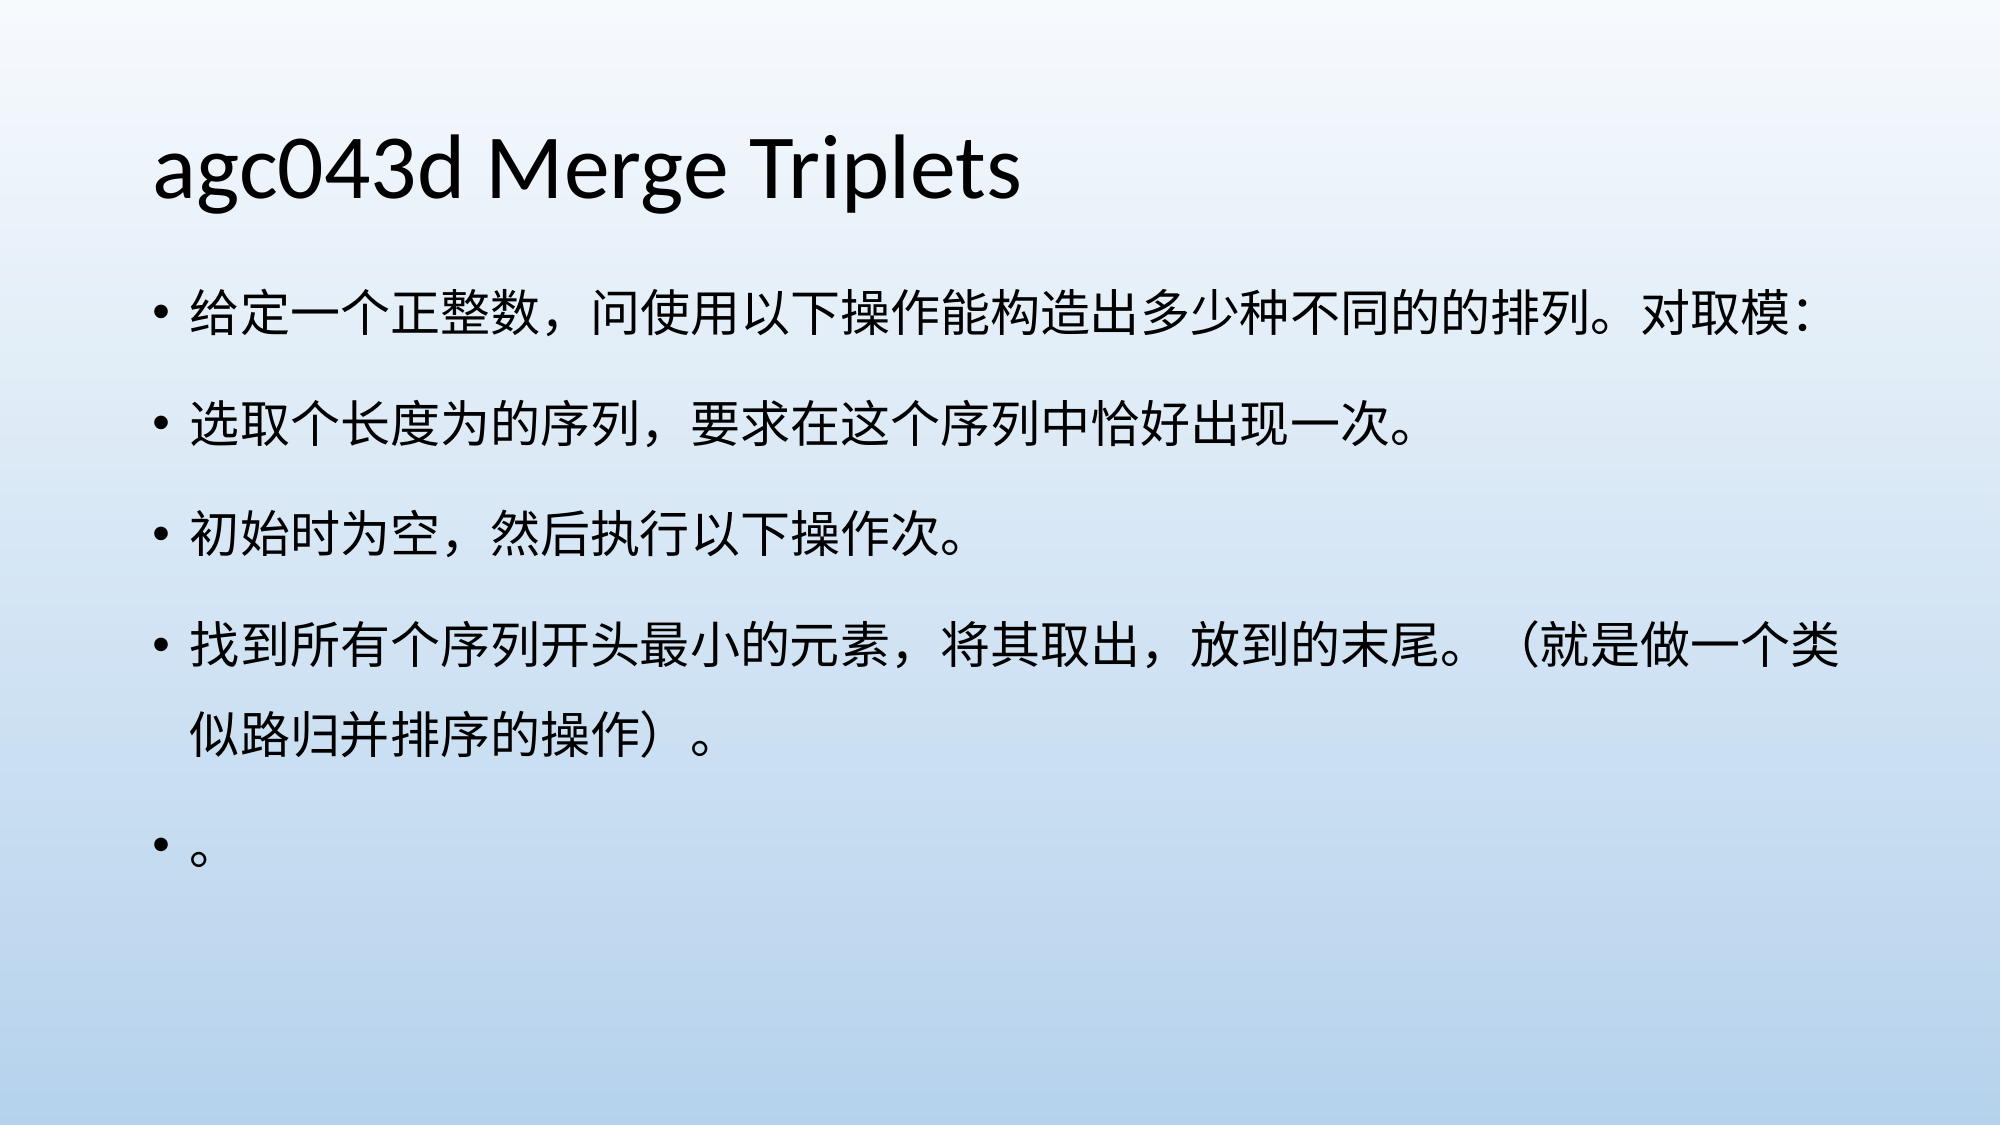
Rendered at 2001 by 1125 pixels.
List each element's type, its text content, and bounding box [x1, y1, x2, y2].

title agc043d Merge Triplets [137, 59, 1863, 278]
